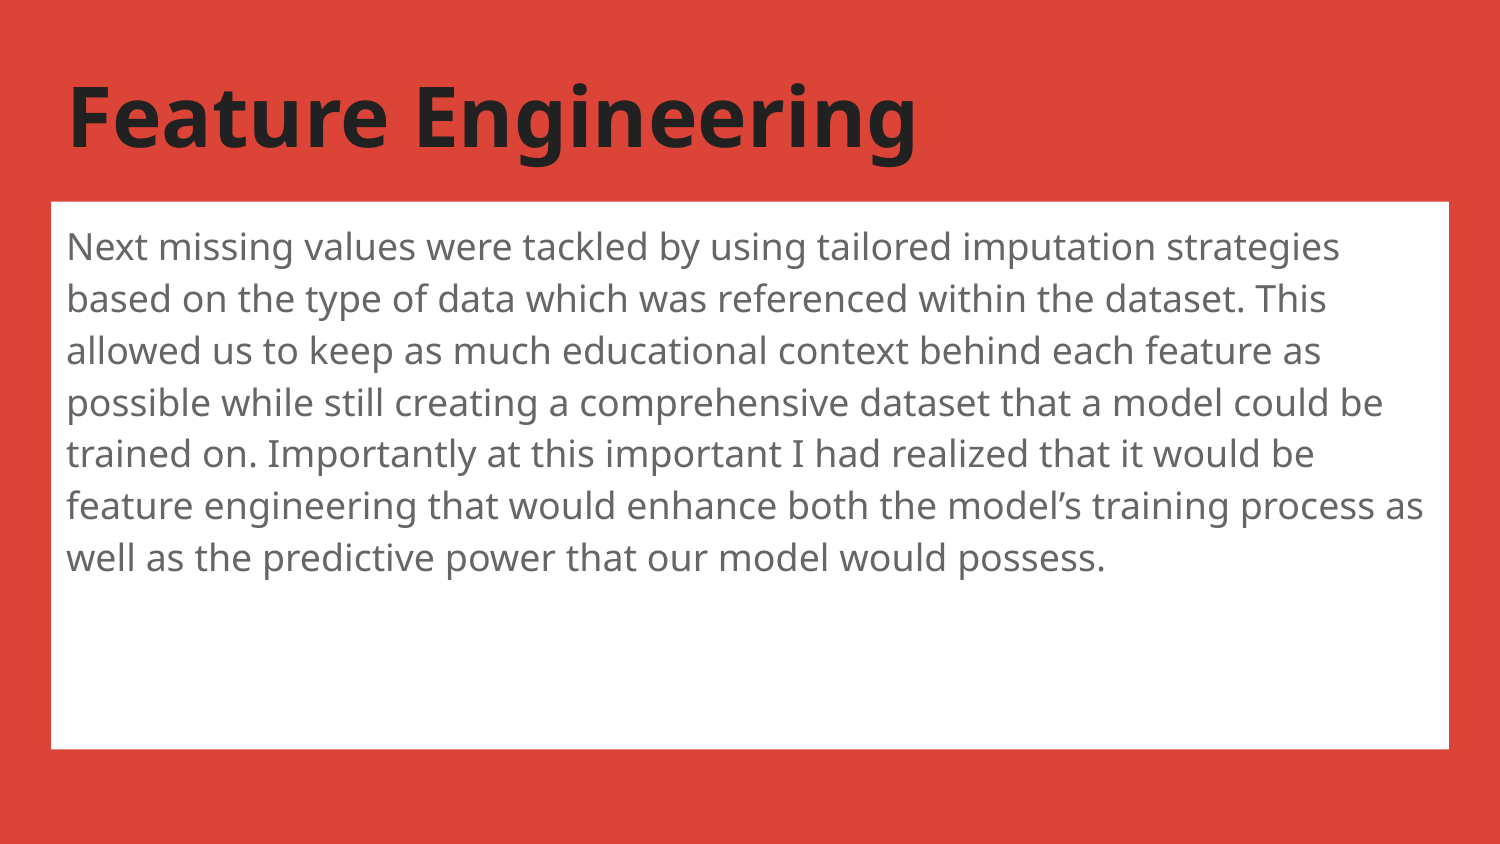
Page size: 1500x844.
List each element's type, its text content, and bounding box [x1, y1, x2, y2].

title Feature Engineering [51, 48, 1449, 180]
list Next missing values were tackled by using tailored imputation strategies based on the type of data which was referenced within the dataset. This allowed us to keep as much educational context behind each feature as possible while still creating a comprehensive dataset that a model could be trained on. Importantly at this important I had realized that it would be feature engineering that would enhance both the model’s training process as well as the predictive power that our model would possess. [51, 201, 1449, 750]
